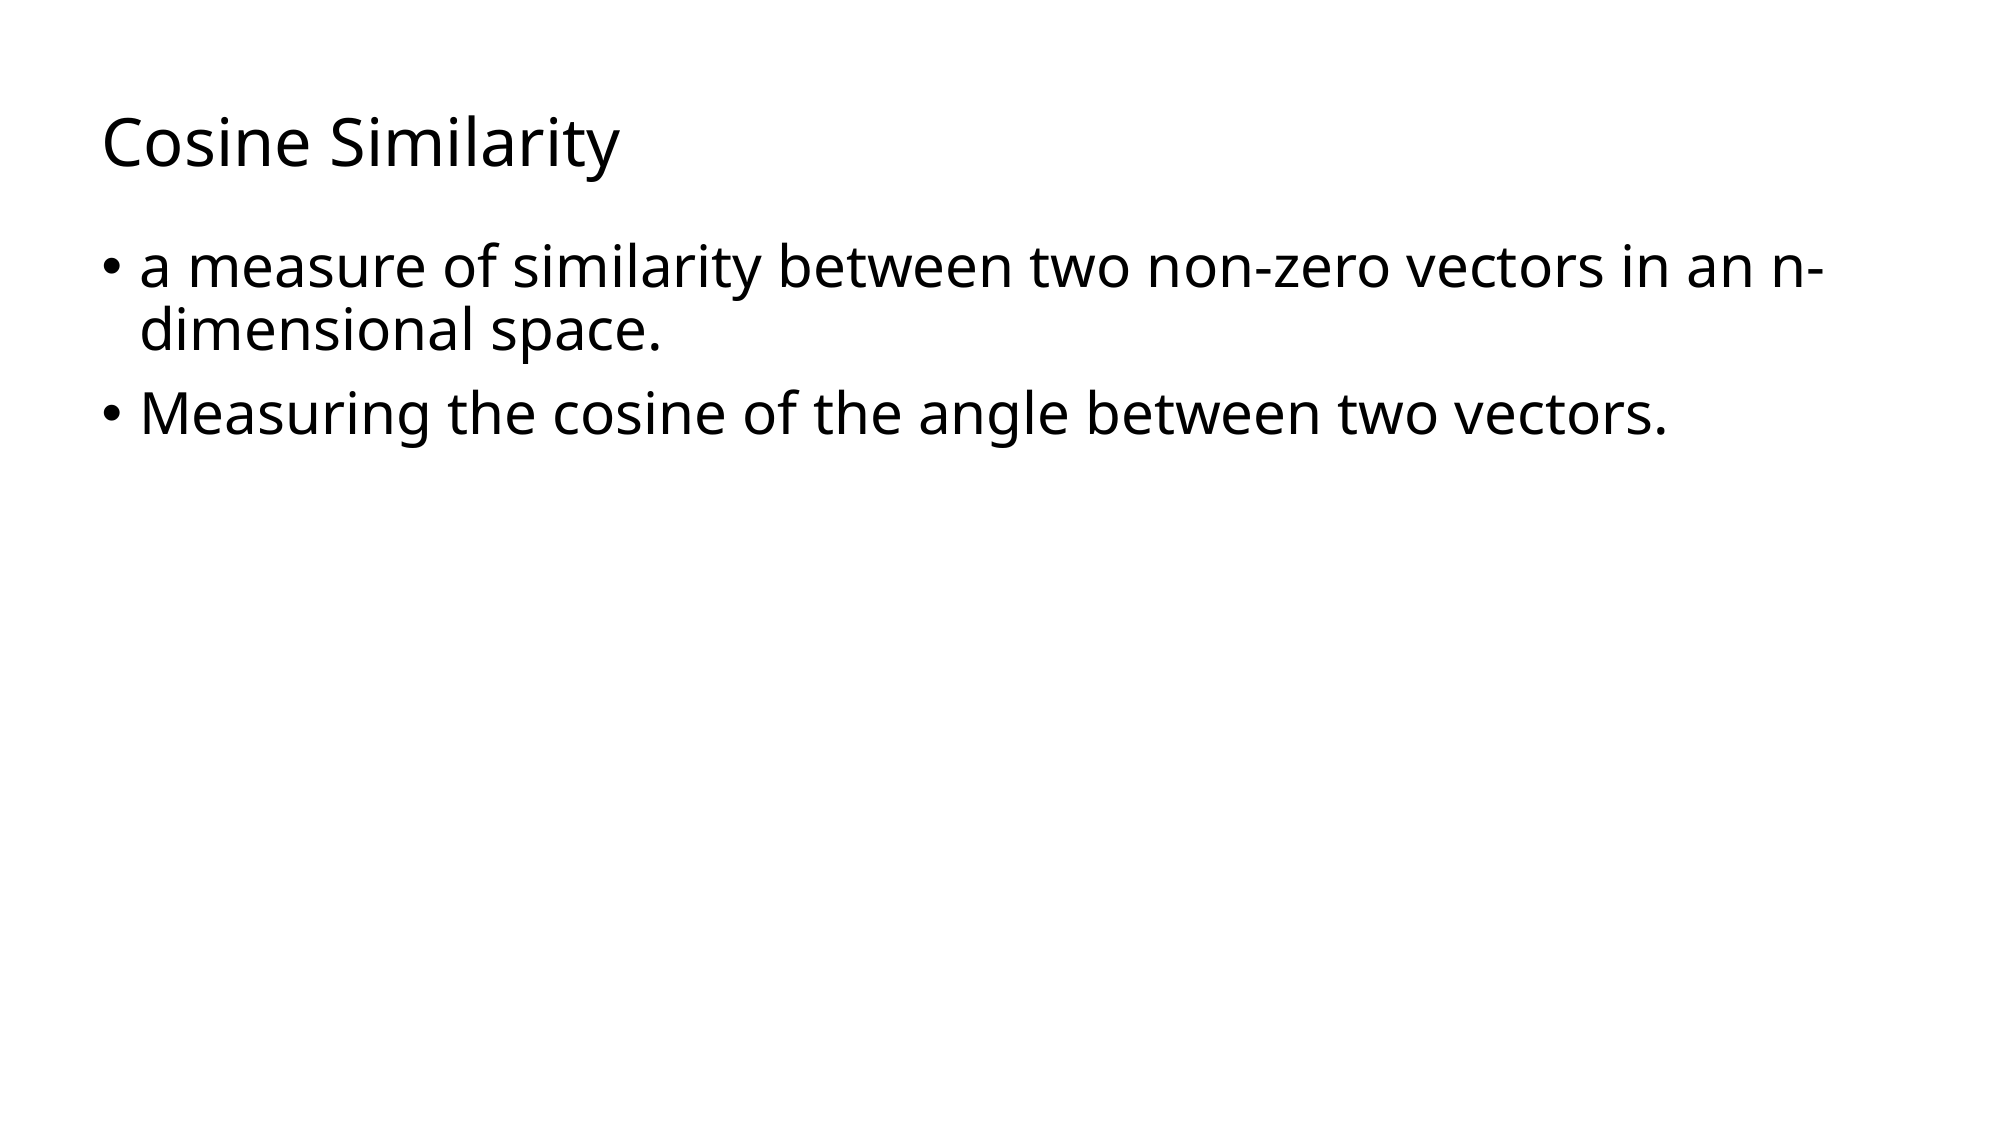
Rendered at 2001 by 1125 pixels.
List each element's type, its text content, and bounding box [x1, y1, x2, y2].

list a measure of similarity between two non-zero vectors in an n-dimensional space. Measuring the cosine of the angle between two vectors. [86, 230, 1935, 1015]
title Cosine Similarity [86, 59, 1935, 230]
